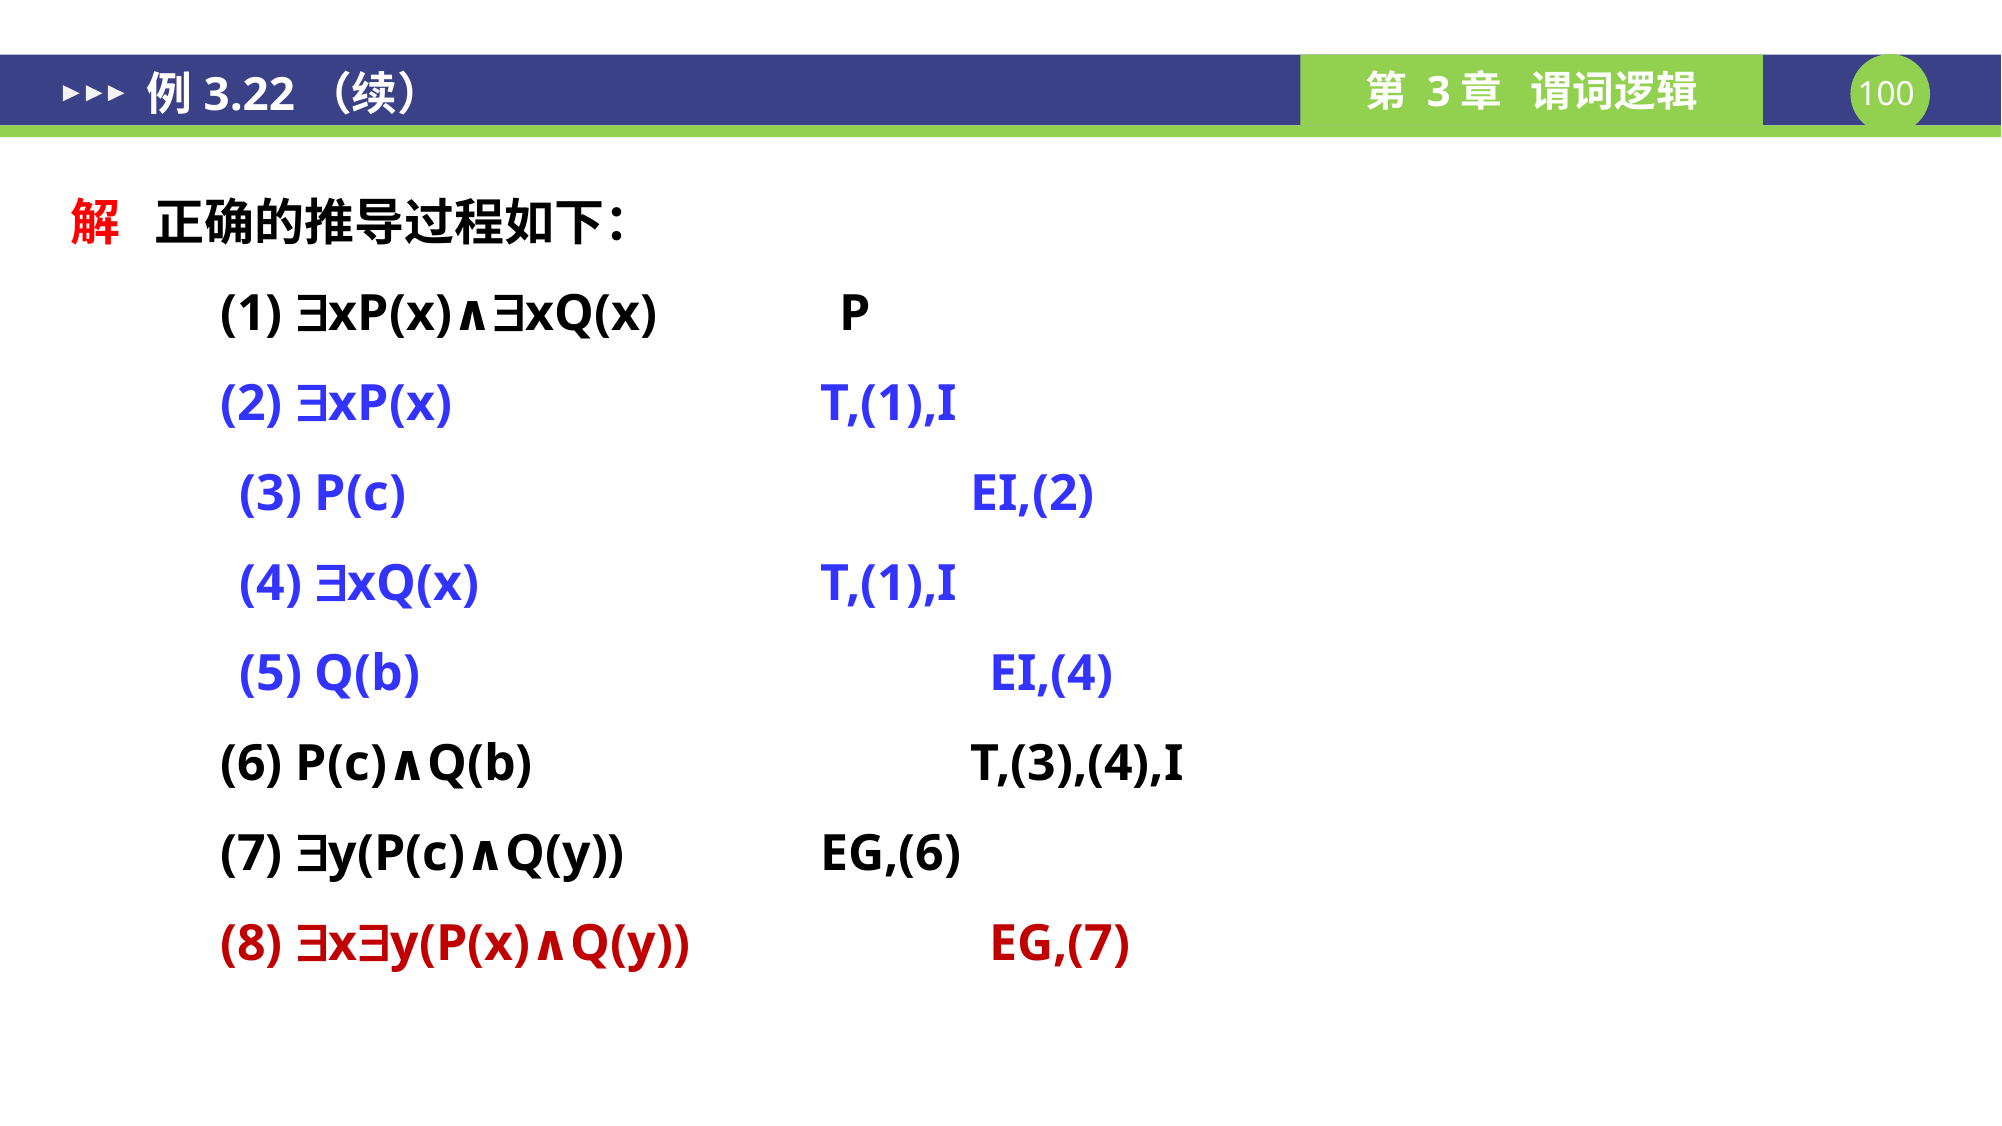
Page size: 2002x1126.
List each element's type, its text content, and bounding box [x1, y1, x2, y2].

text_box 例3.22（续） [126, 59, 998, 126]
list 解 正确的推导过程如下： (1) xP(x)∧xQ(x) P (2) xP(x) T,(1),I (3) P(c) EI,(2) (4) xQ(x) T,(1),I (5) Q(b) EI,(4) (6) P(c)∧Q(b) T,(3),(4),I (7) y(P(c)∧Q(y)) EG,(6) (8) xy(P(x)∧Q(y)) EG,(7) [50, 150, 1601, 1035]
